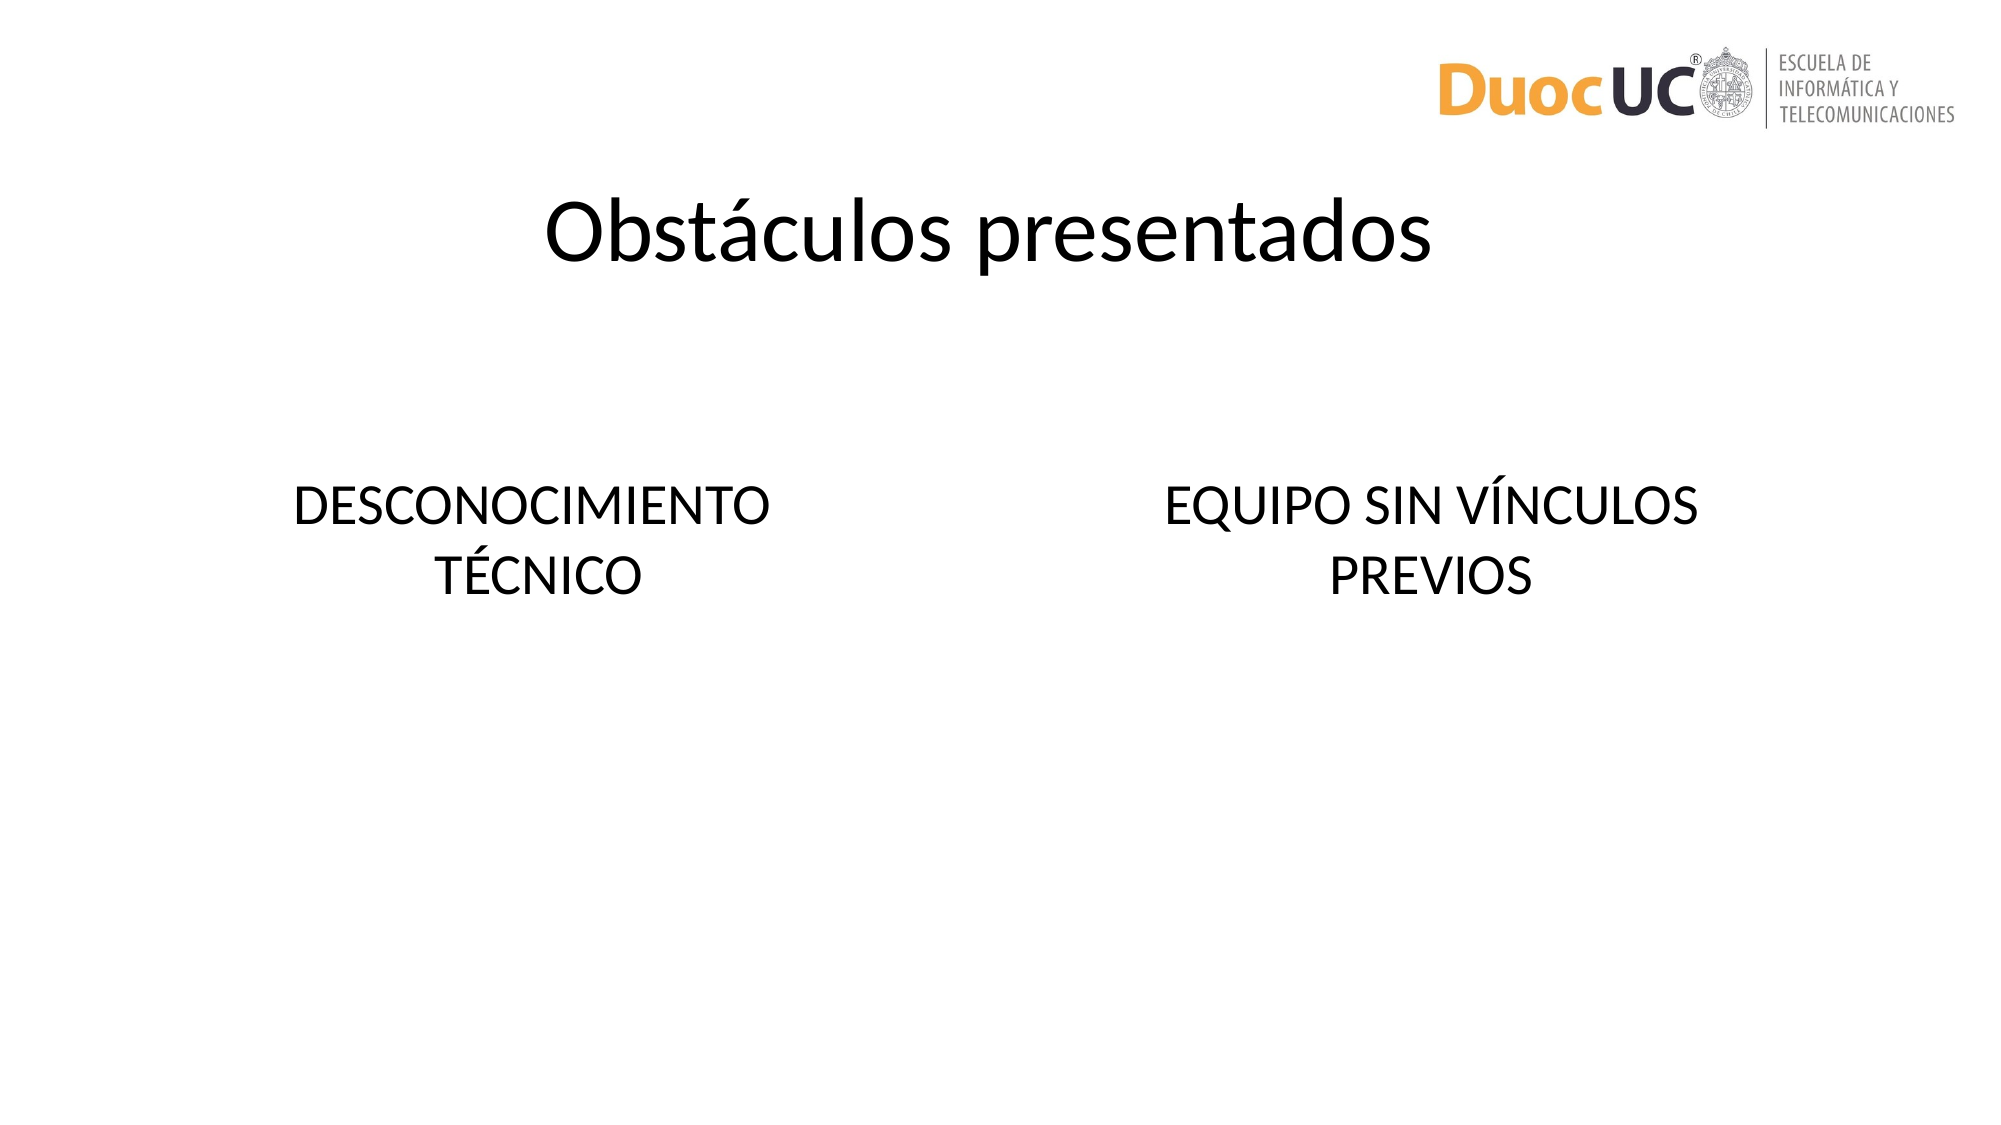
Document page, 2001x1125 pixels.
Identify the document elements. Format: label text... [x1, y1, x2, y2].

picture [1438, 33, 1955, 164]
text_box Obstáculos presentados [0, 162, 2000, 288]
text_box DESCONOCIMIENTO TÉCNICO [167, 451, 911, 618]
text_box EQUIPO SIN VÍNCULOS PREVIOS [1060, 451, 1804, 618]
